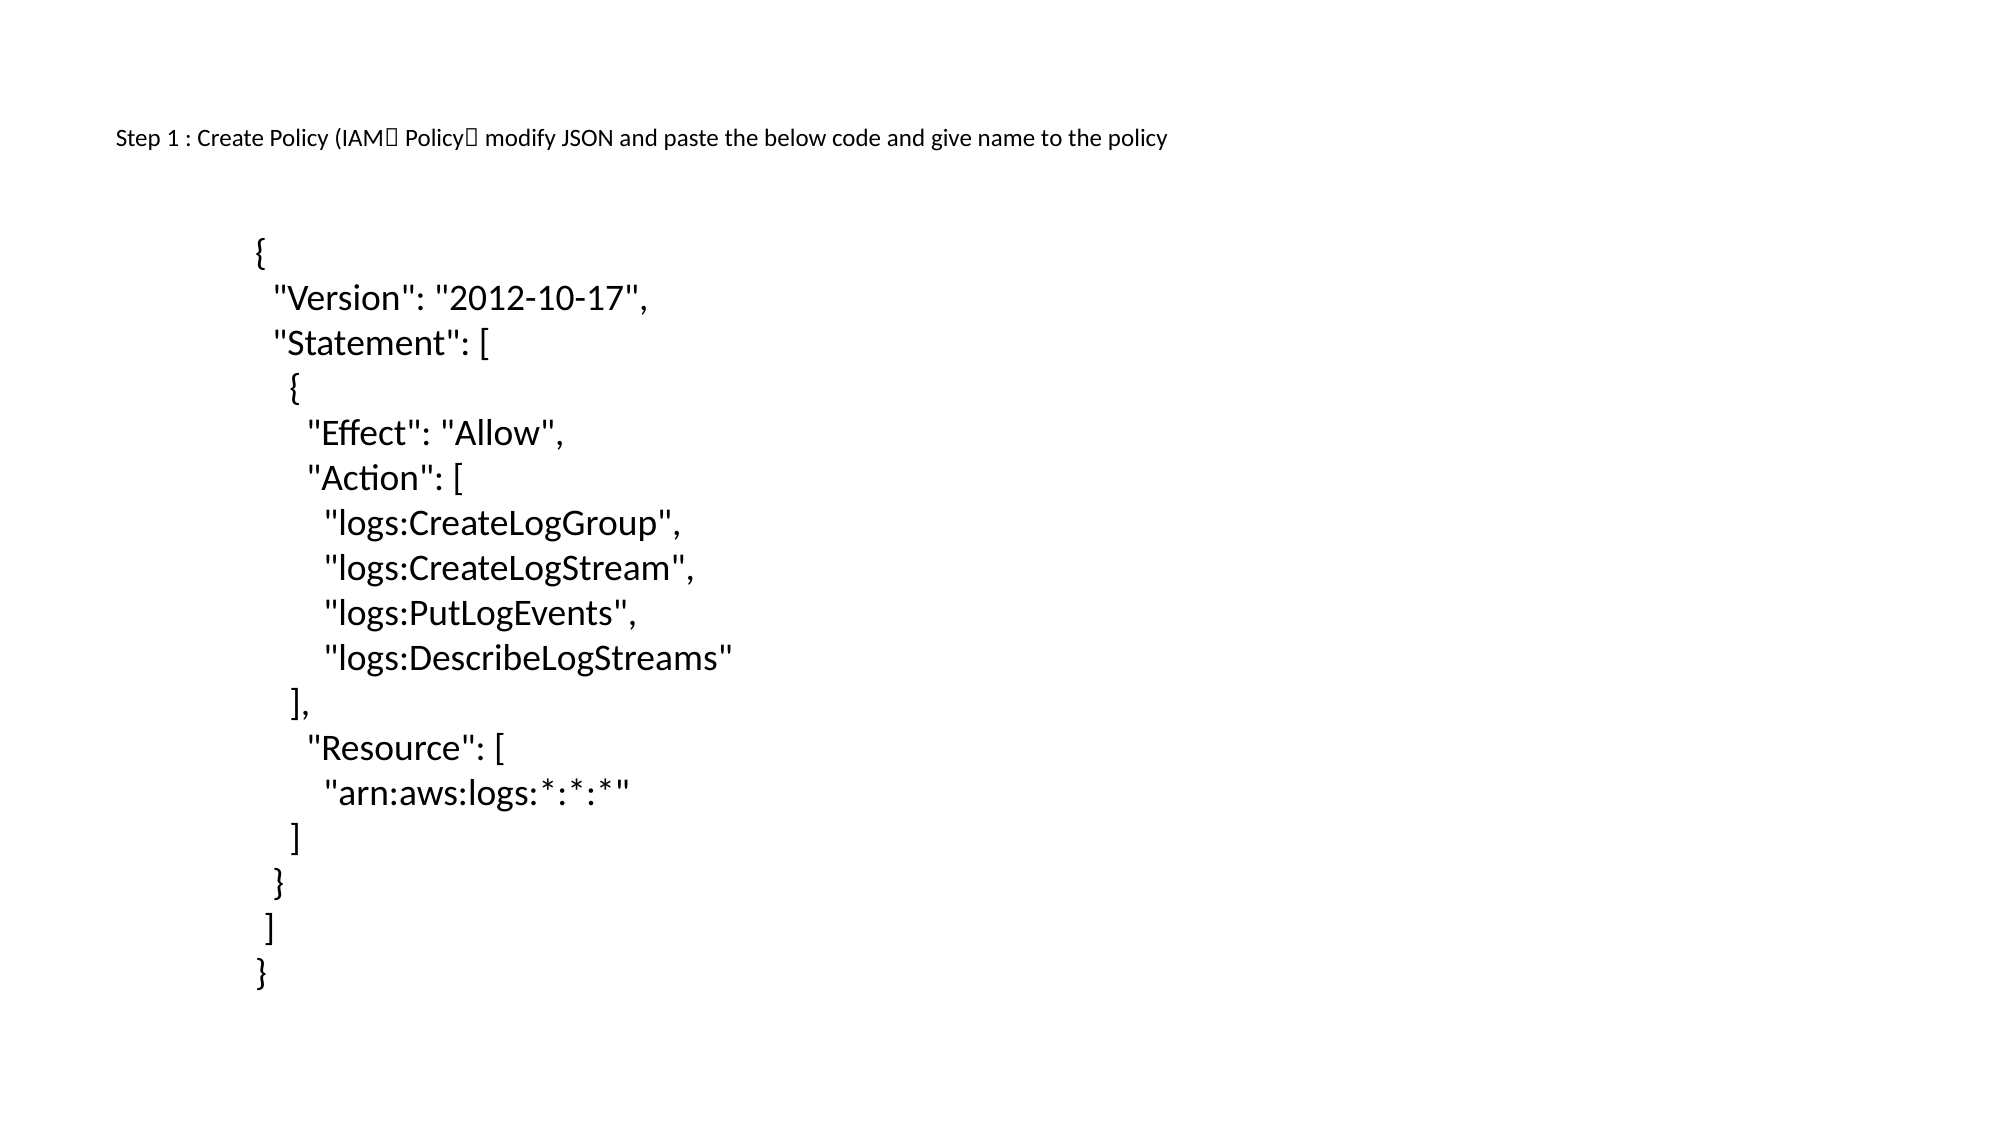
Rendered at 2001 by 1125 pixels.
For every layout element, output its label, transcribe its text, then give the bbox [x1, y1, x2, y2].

text_box { "Version": "2012-10-17", "Statement": [ { "Effect": "Allow", "Action": [ "logs:CreateLogGroup", "logs:CreateLogStream", "logs:PutLogEvents", "logs:DescribeLogStreams" ], "Resource": [ "arn:aws:logs:*:*:*" ] } ] } [240, 220, 1241, 1001]
text_box Step 1 : Create Policy (IAM Policy modify JSON and paste the below code and give name to the policy [101, 114, 1185, 160]
